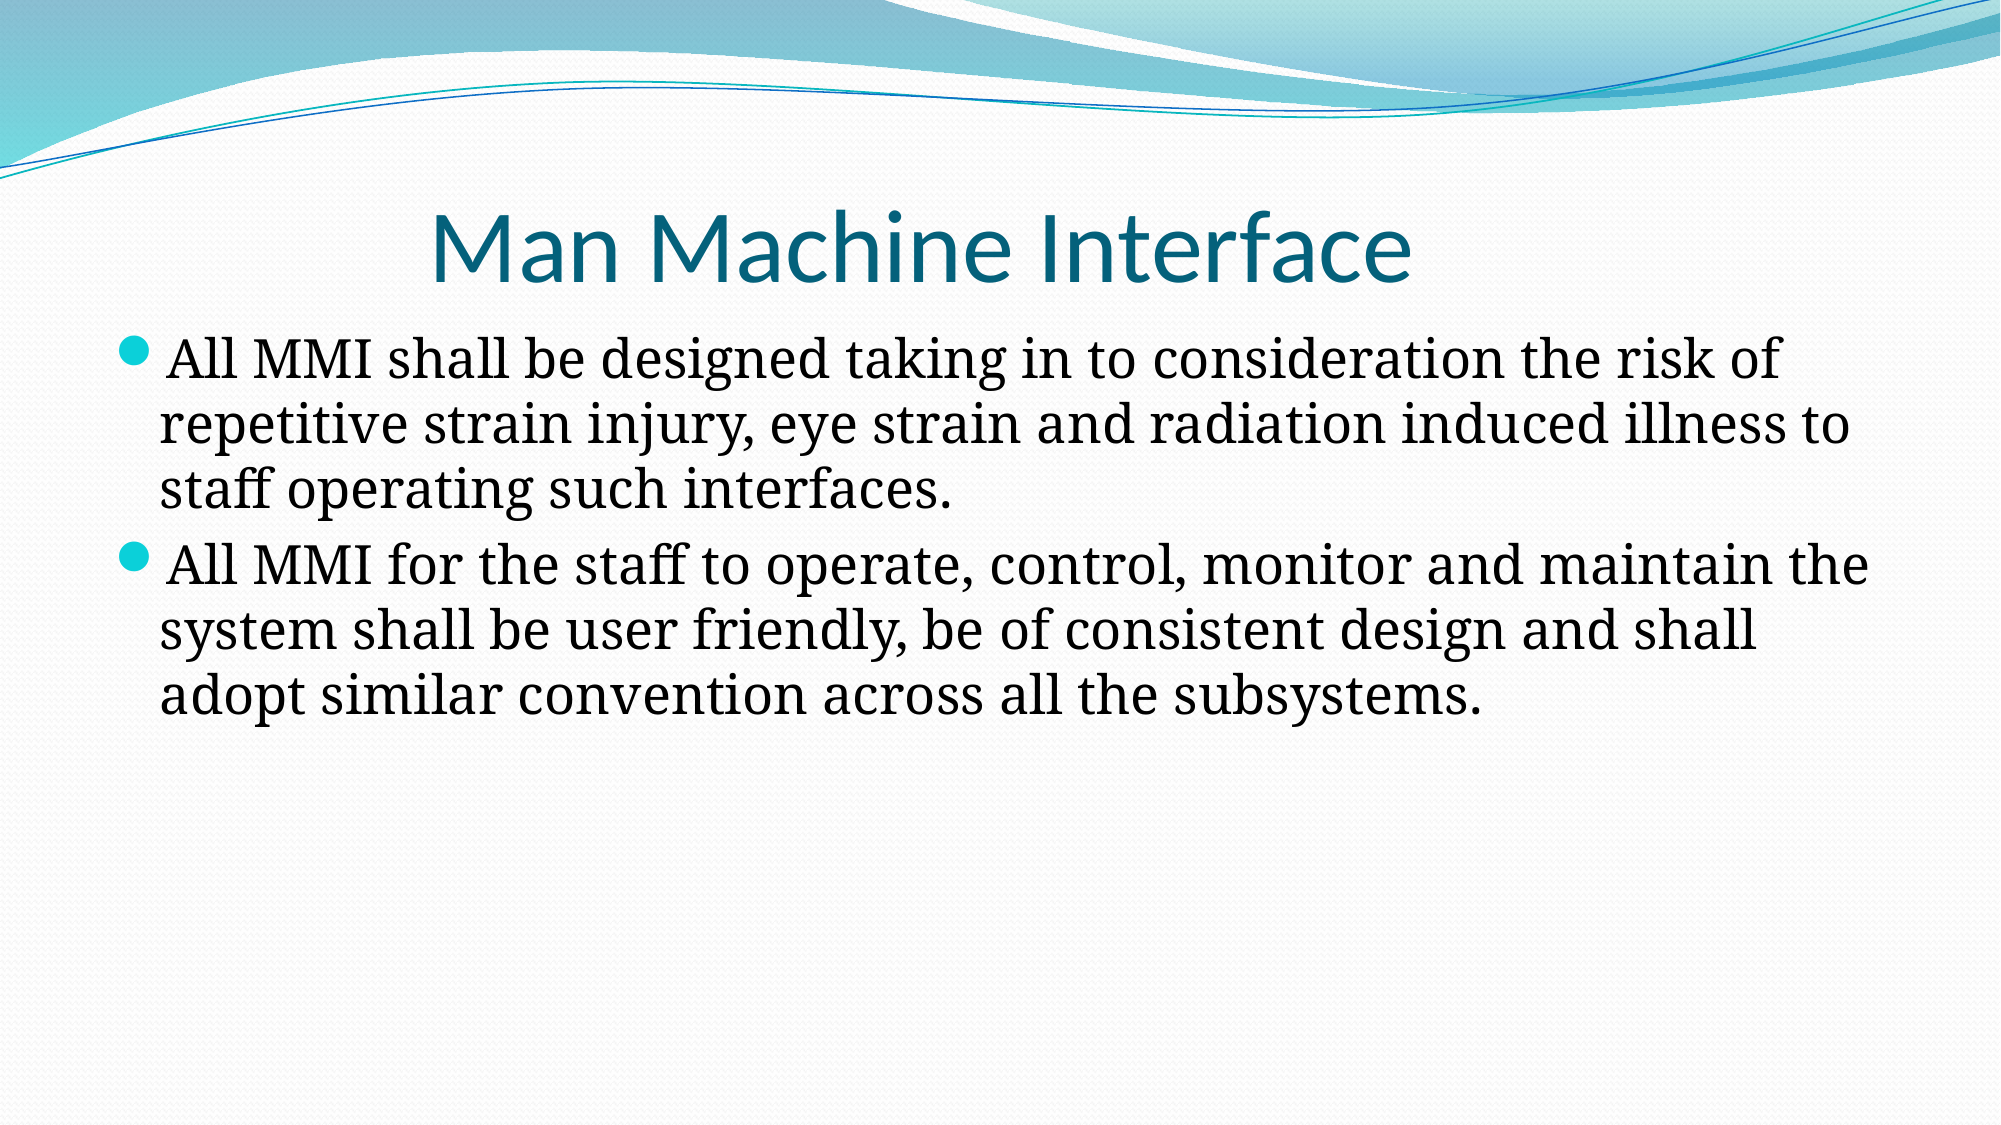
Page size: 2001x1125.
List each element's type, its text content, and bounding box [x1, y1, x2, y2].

title Man Machine Interface [99, 115, 1900, 303]
list All MMI shall be designed taking in to consideration the risk of repetitive strain injury, eye strain and radiation induced illness to staff operating such interfaces. All MMI for the staff to operate, control, monitor and maintain the system shall be user friendly, be of consistent design and shall adopt similar convention across all the subsystems. [99, 317, 1900, 1038]
